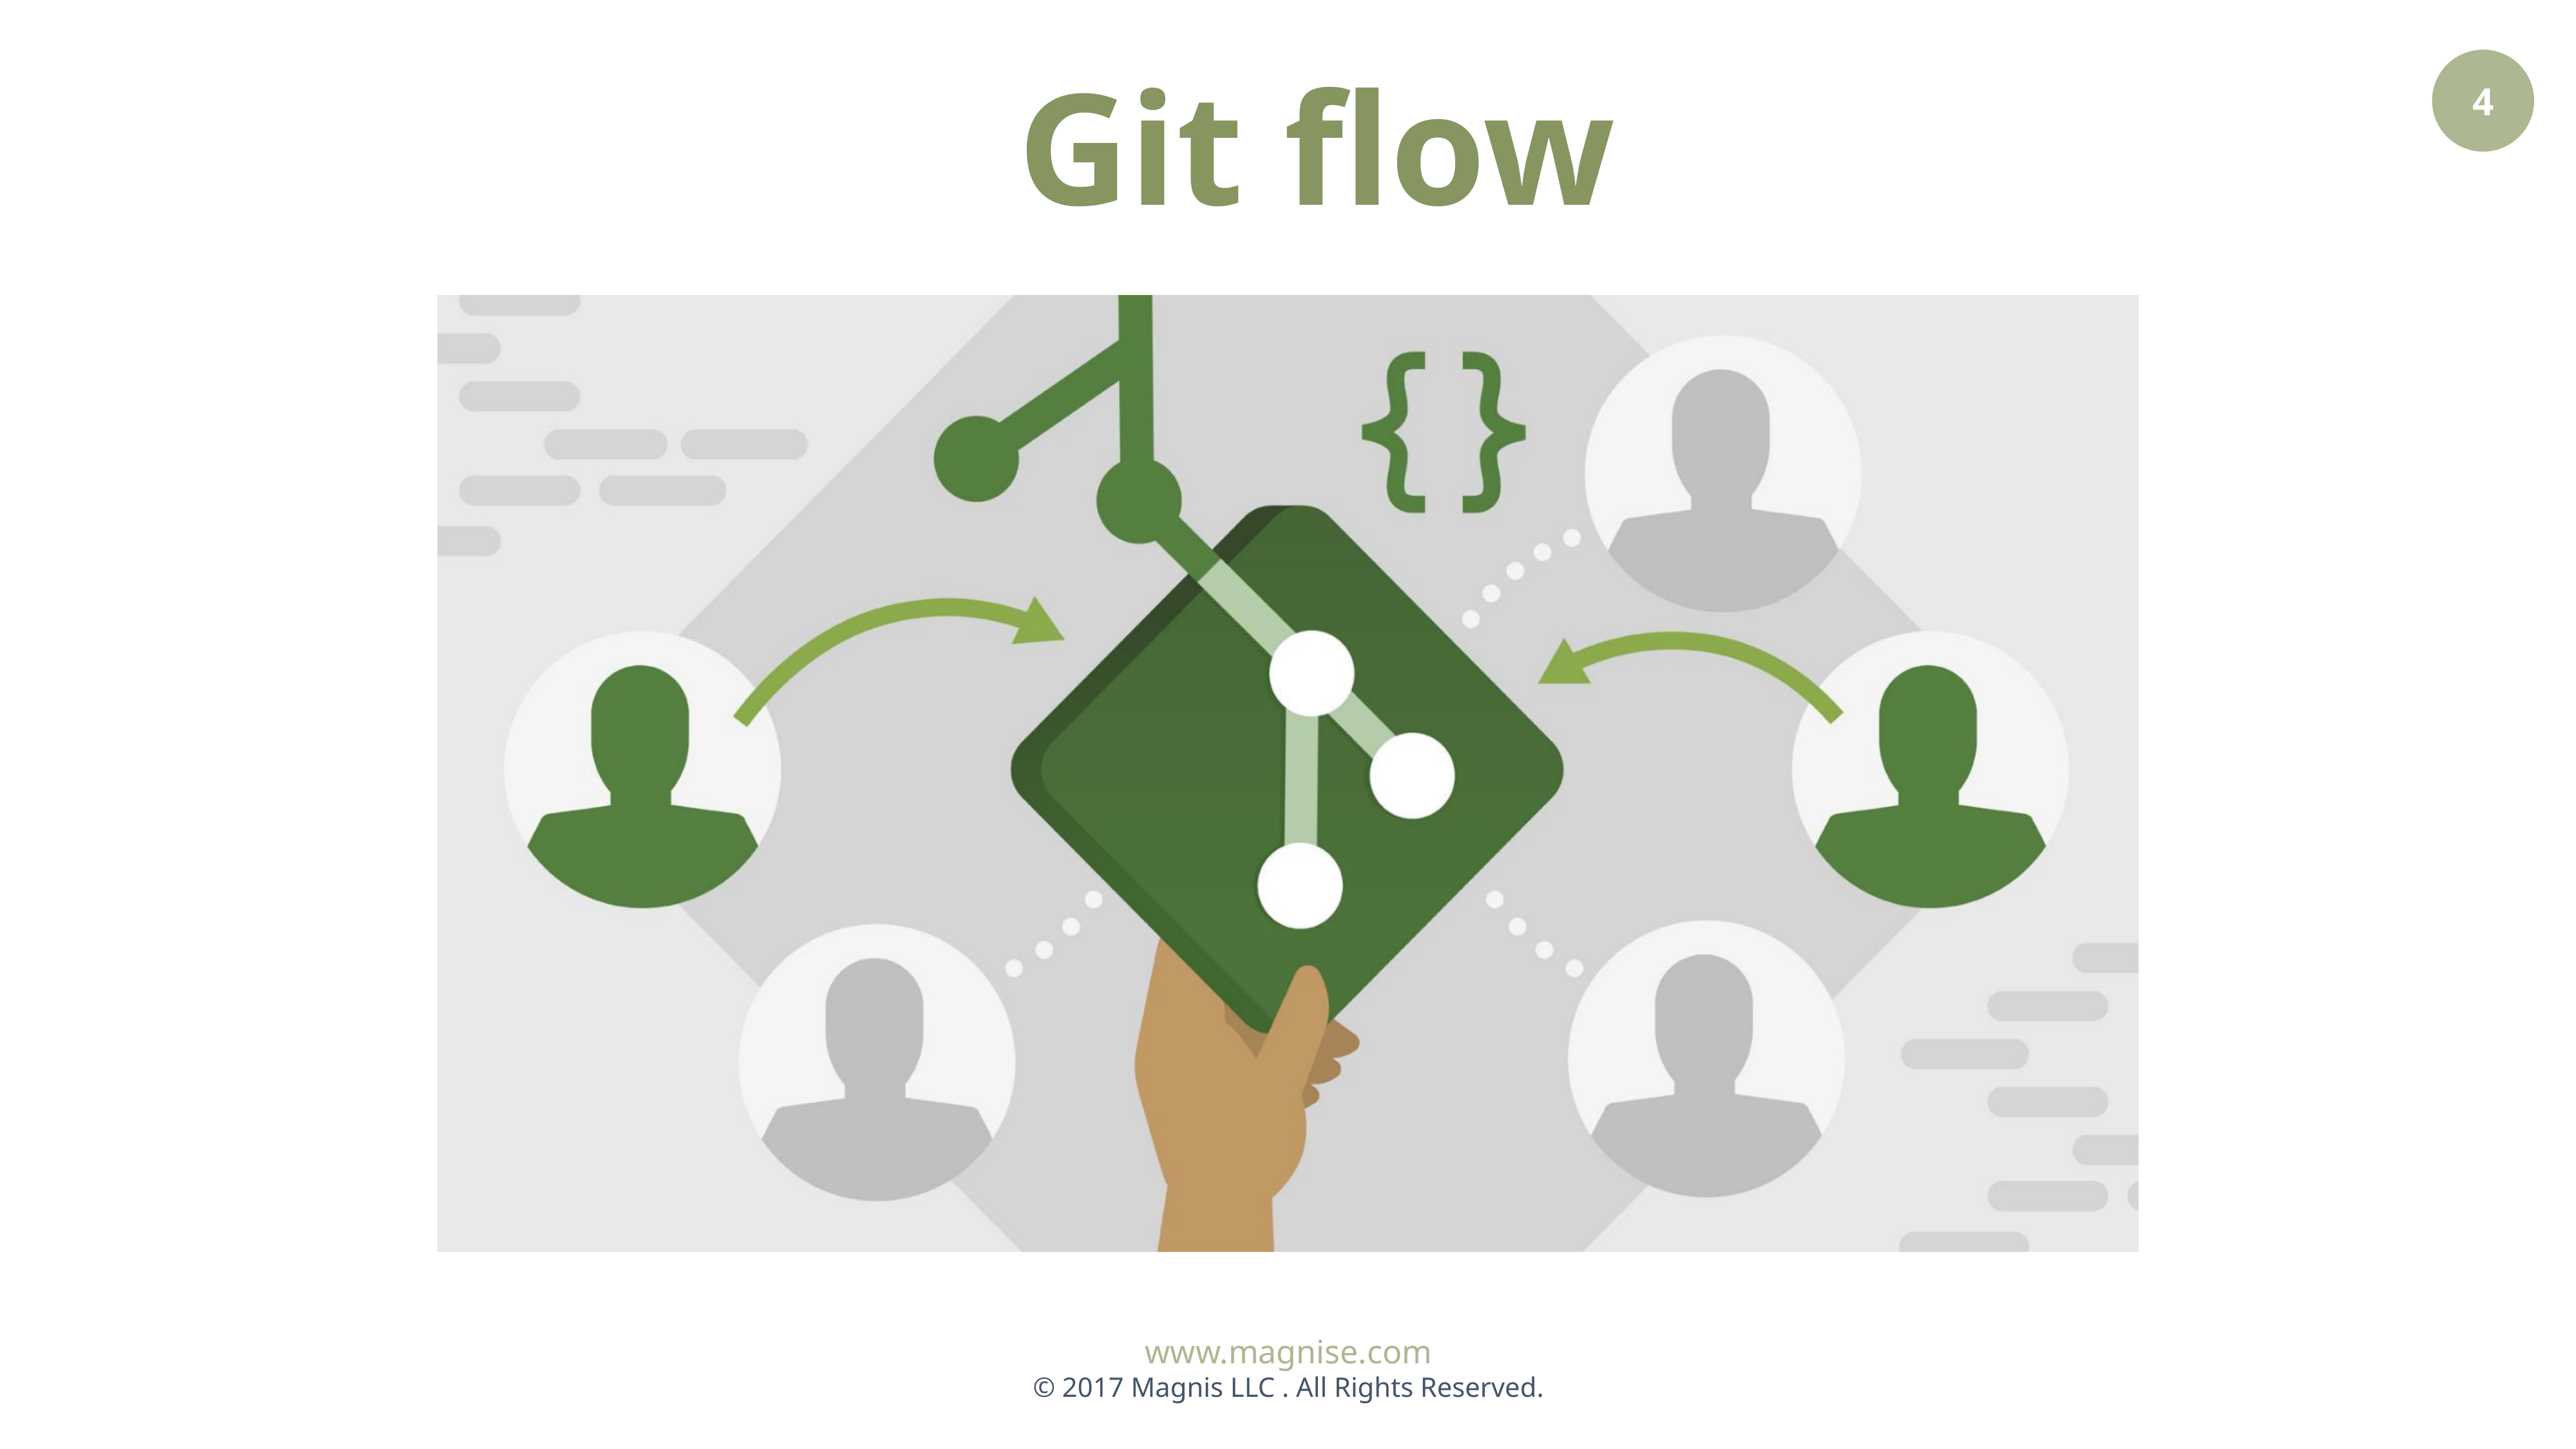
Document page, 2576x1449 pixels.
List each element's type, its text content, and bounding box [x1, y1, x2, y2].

text_box Git flow [1008, 46, 1655, 241]
picture [437, 295, 2139, 1252]
